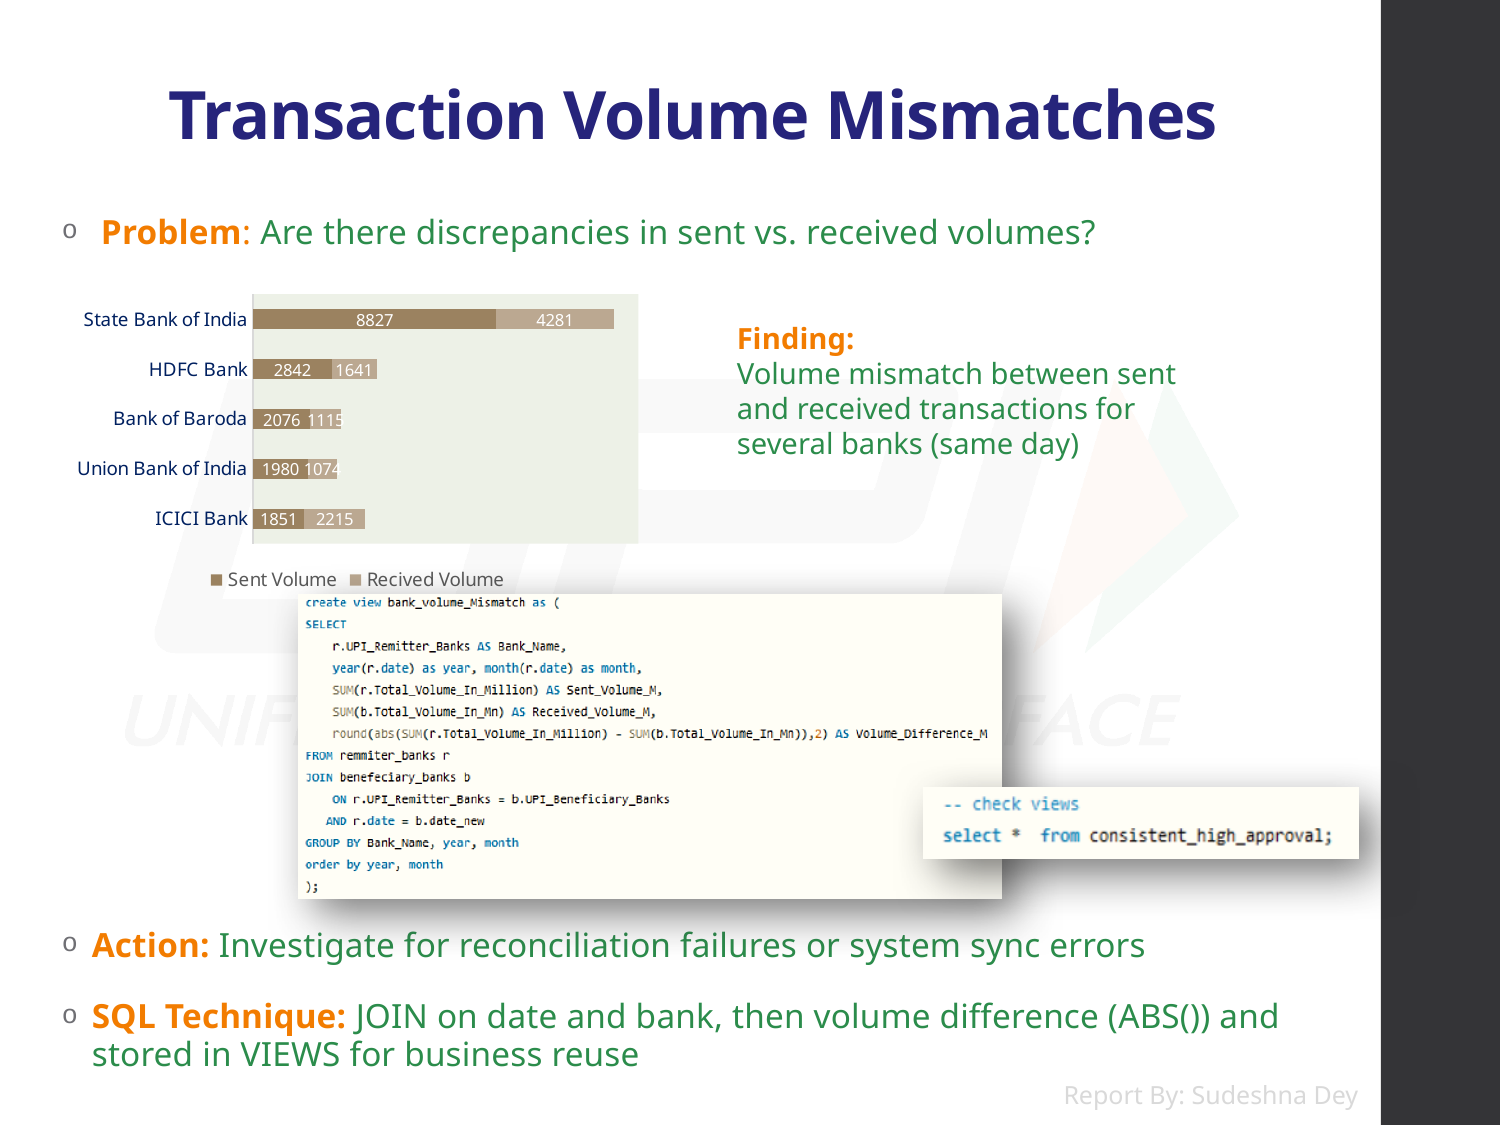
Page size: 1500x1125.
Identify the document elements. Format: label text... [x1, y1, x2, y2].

picture [125, 378, 1359, 900]
text_box Finding: Volume mismatch between sent and received transactions for several banks (same day) [722, 313, 1239, 374]
text_box Report By: Sudeshna Dey [1048, 1072, 1500, 1118]
title Transaction Volume Mismatches [18, 60, 1368, 162]
chart [65, 287, 651, 600]
list Problem: Are there discrepancies in sent vs. received volumes? Action: Investigate for reconciliation failures or system sync errors SQL Technique: JOIN on date and bank, then volume difference (ABS()) and stored in VIEWS for business reuse [46, 206, 1329, 1078]
